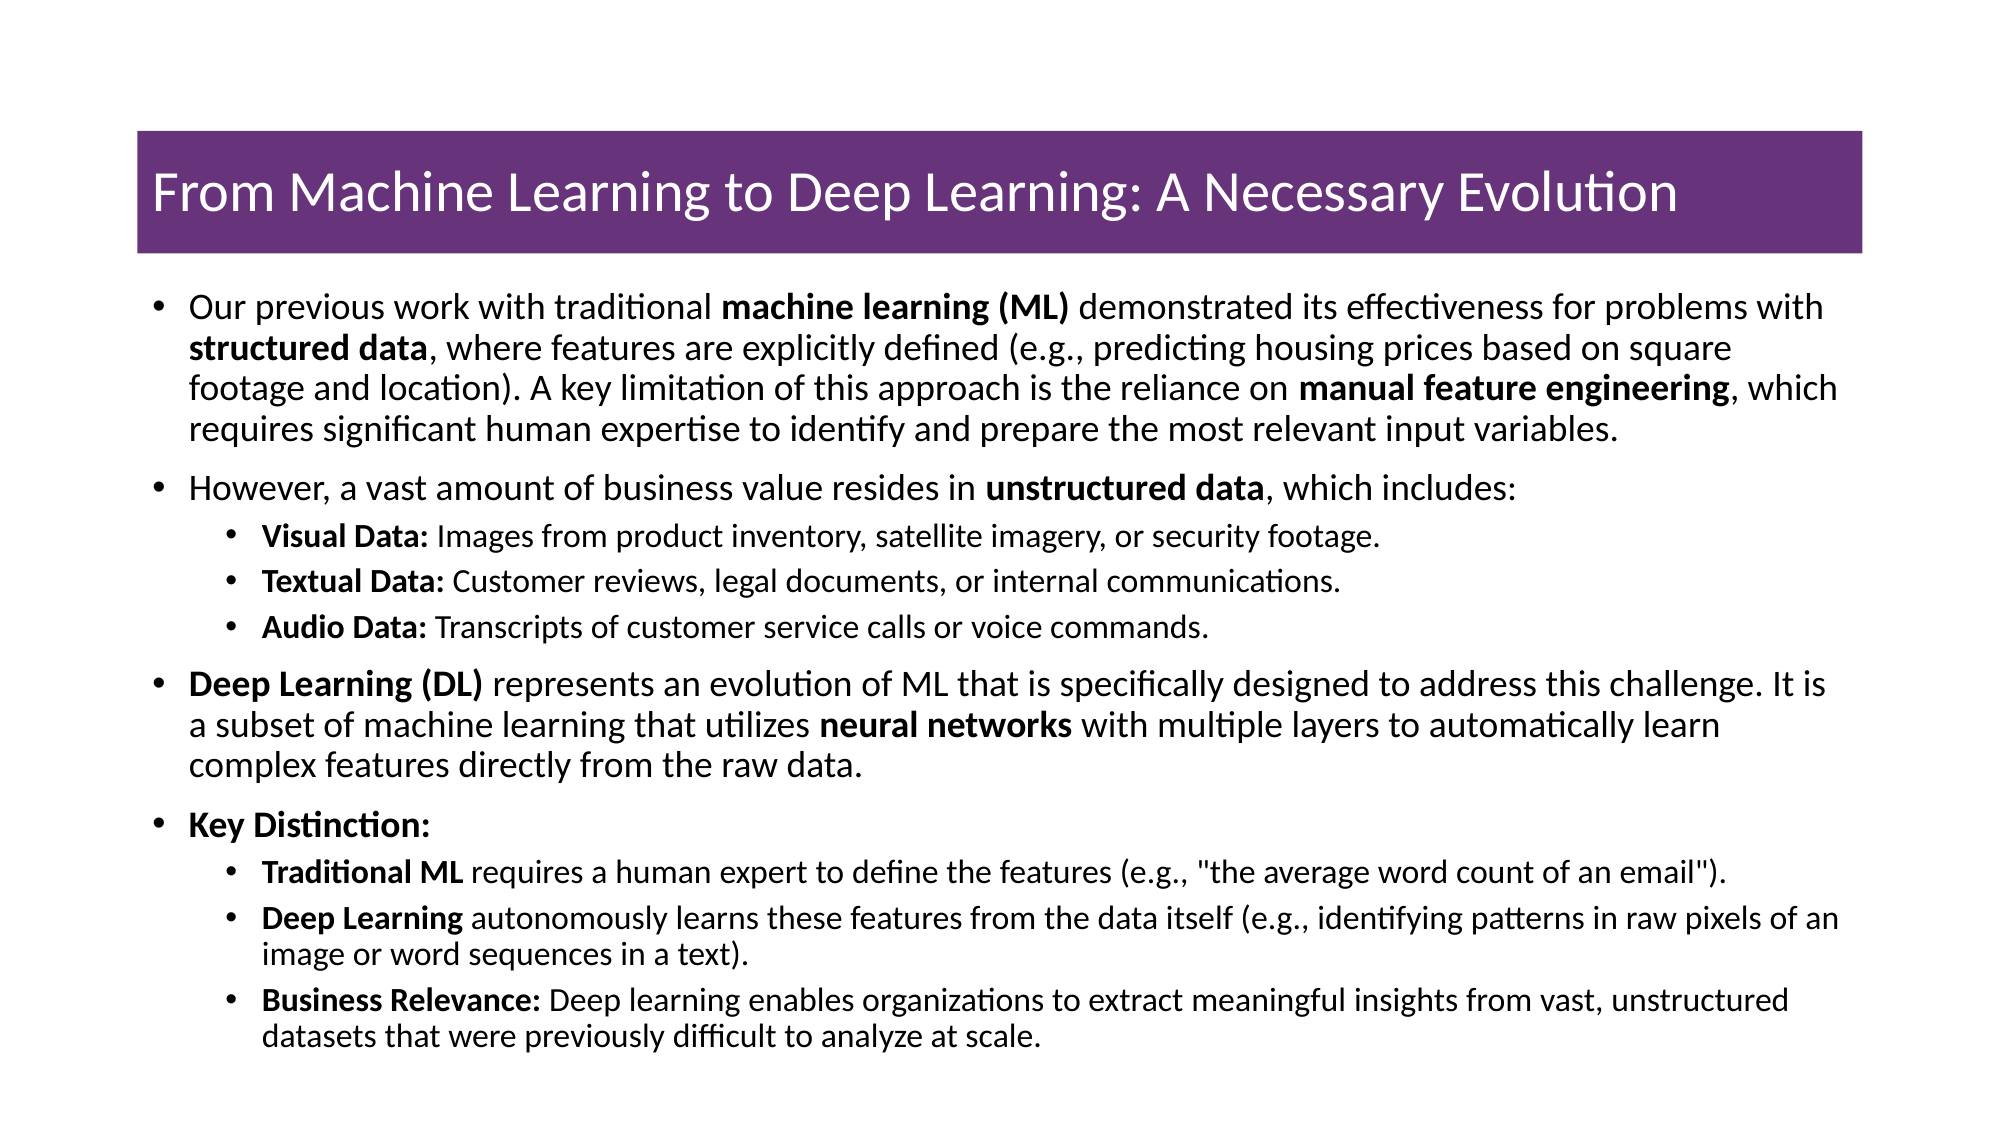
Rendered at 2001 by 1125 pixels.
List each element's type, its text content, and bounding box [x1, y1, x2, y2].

list Our previous work with traditional machine learning (ML) demonstrated its effectiveness for problems with structured data, where features are explicitly defined (e.g., predicting housing prices based on square footage and location). A key limitation of this approach is the reliance on manual feature engineering, which requires significant human expertise to identify and prepare the most relevant input variables. However, a vast amount of business value resides in unstructured data, which includes: Visual Data: Images from product inventory, satellite imagery, or security footage. Textual Data: Customer reviews, legal documents, or internal communications. Audio Data: Transcripts of customer service calls or voice commands. Deep Learning (DL) represents an evolution of ML that is specifically designed to address this challenge. It is a subset of machine learning that utilizes neural networks with multiple layers to automatically learn complex features directly from the raw data. Key Distinction: Traditional ML requires a human expert to define the features (e.g., "the average word count of an email"). Deep Learning autonomously learns these features from the data itself (e.g., identifying patterns in raw pixels of an image or word sequences in a text). Business Relevance: Deep learning enables organizations to extract meaningful insights from vast, unstructured datasets that were previously difficult to analyze at scale. [137, 279, 1863, 1099]
title From Machine Learning to Deep Learning: A Necessary Evolution [137, 130, 1863, 254]
